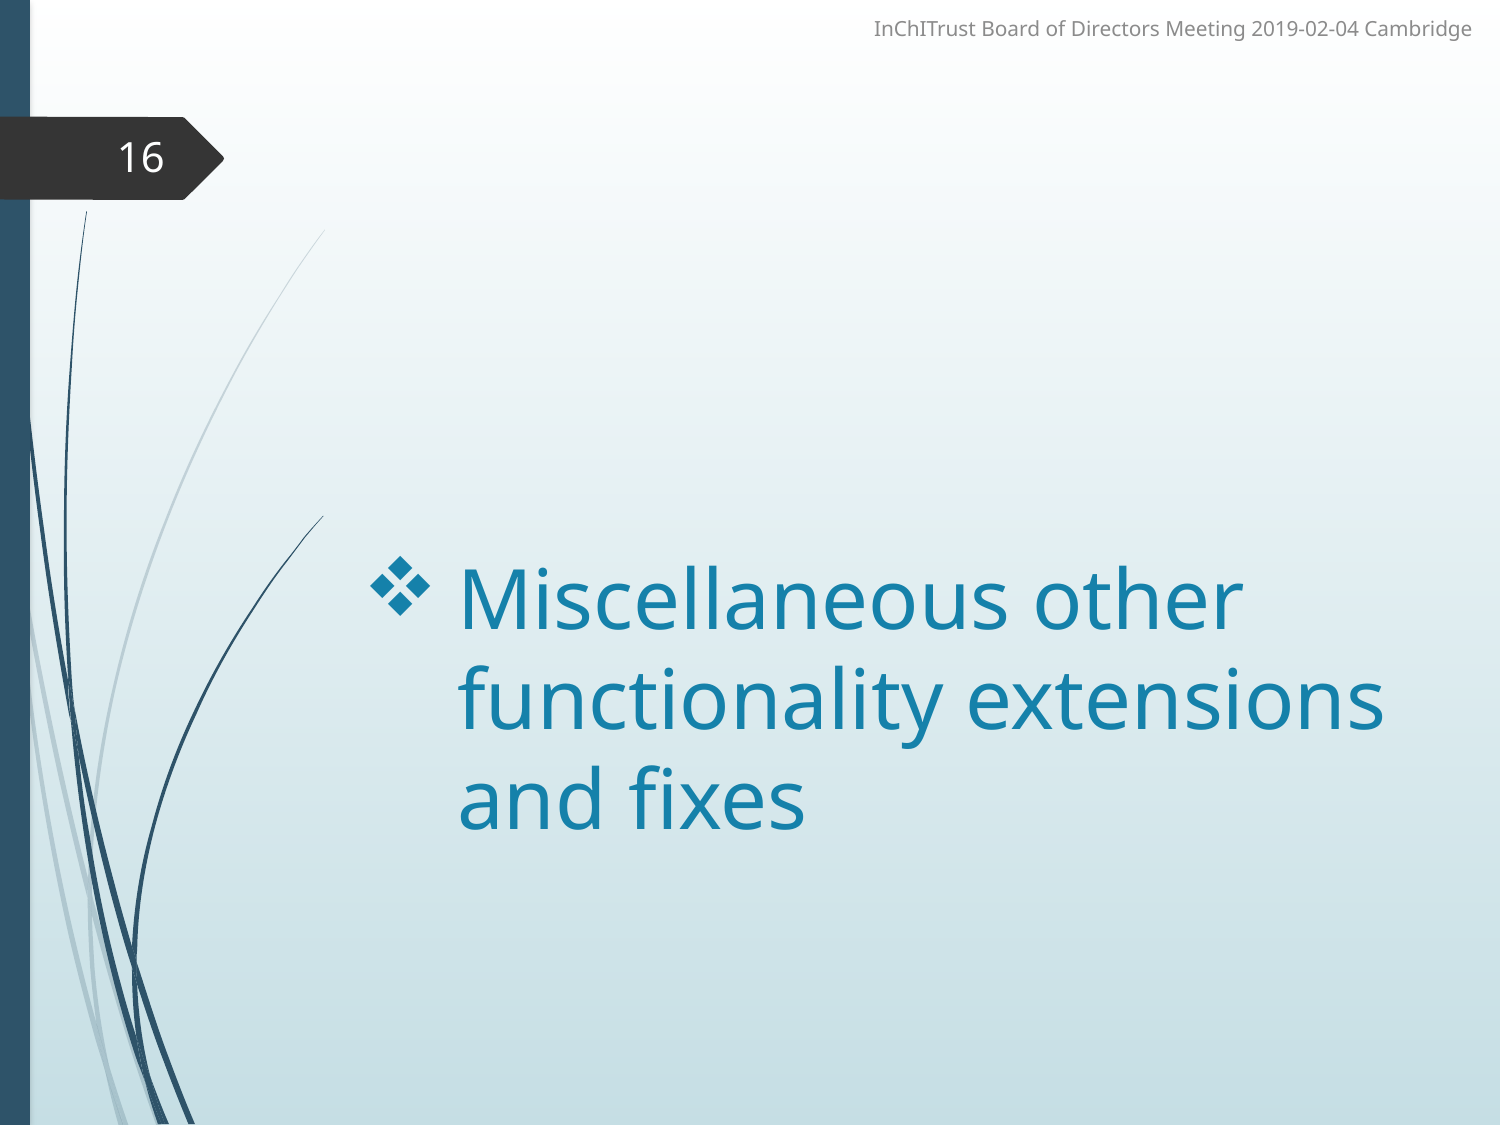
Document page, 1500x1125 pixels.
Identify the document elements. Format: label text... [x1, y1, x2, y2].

slide_number 16 [83, 129, 180, 189]
title Miscellaneous other functionality extensions and fixes [348, 538, 1430, 750]
